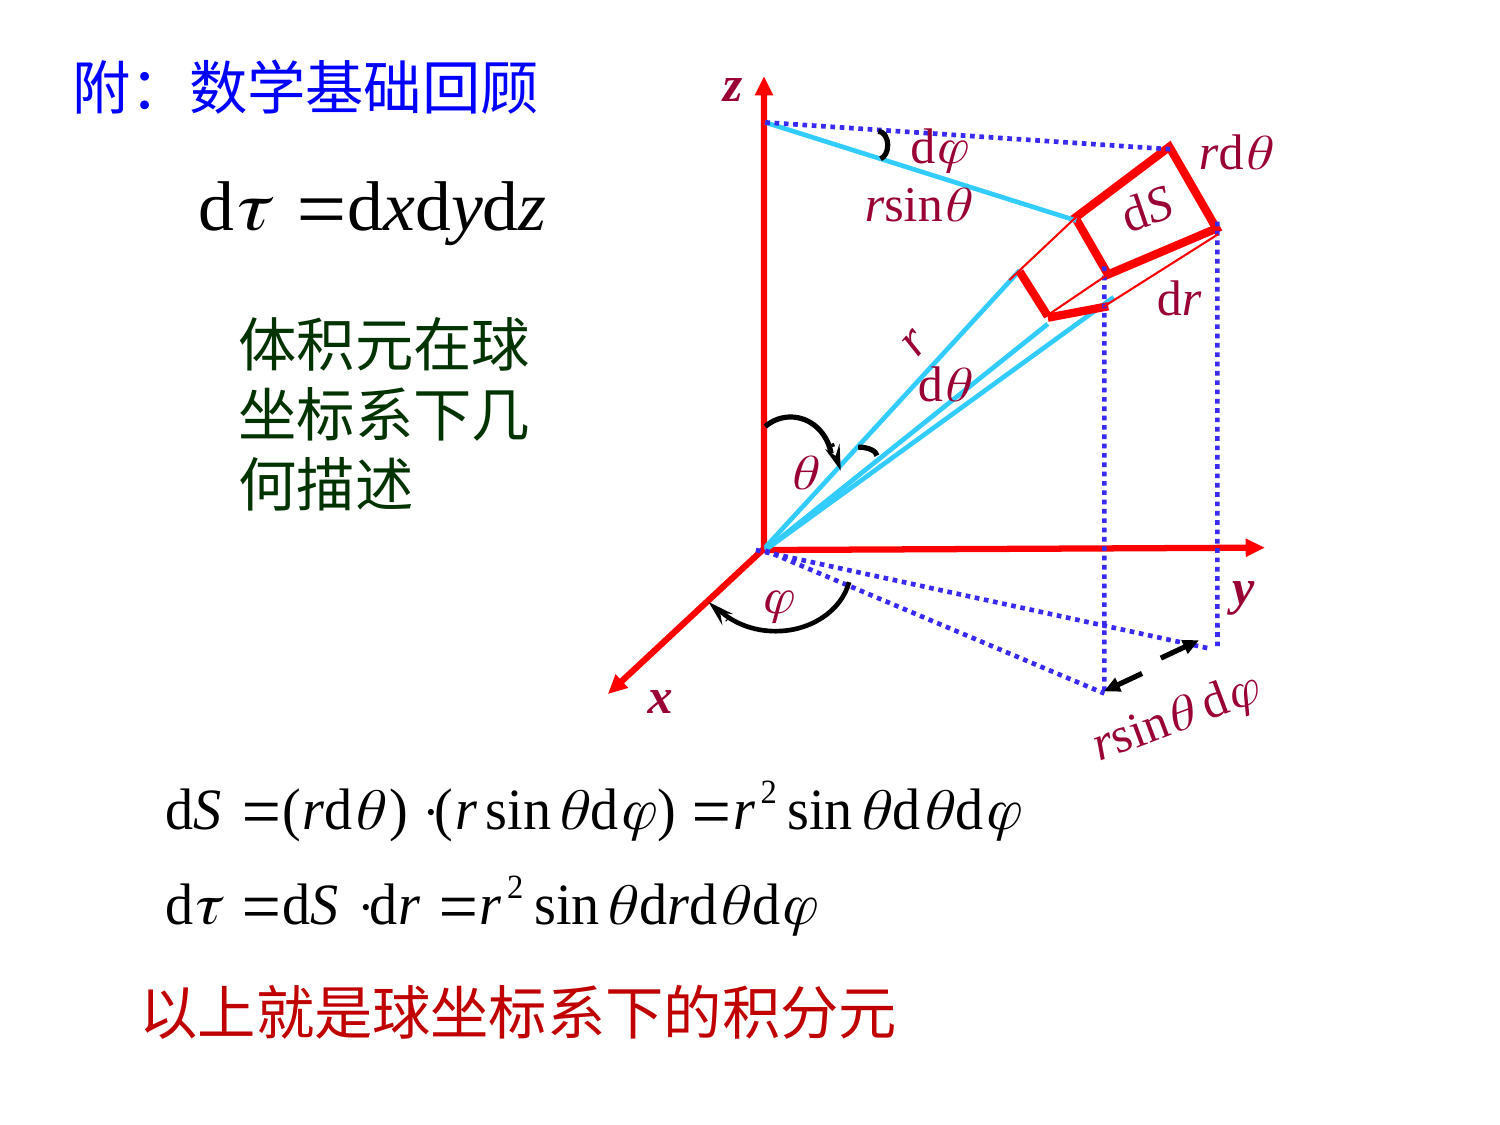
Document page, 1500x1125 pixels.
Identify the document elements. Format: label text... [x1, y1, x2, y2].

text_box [188, 165, 560, 260]
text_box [158, 764, 1034, 951]
text_box 体积元在球坐标系下几何描述 [223, 300, 568, 526]
text_box 附：数学基础回顾 [57, 43, 554, 129]
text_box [608, 43, 1307, 750]
text_box 以上就是球坐标系下的积分元 [124, 968, 912, 1054]
